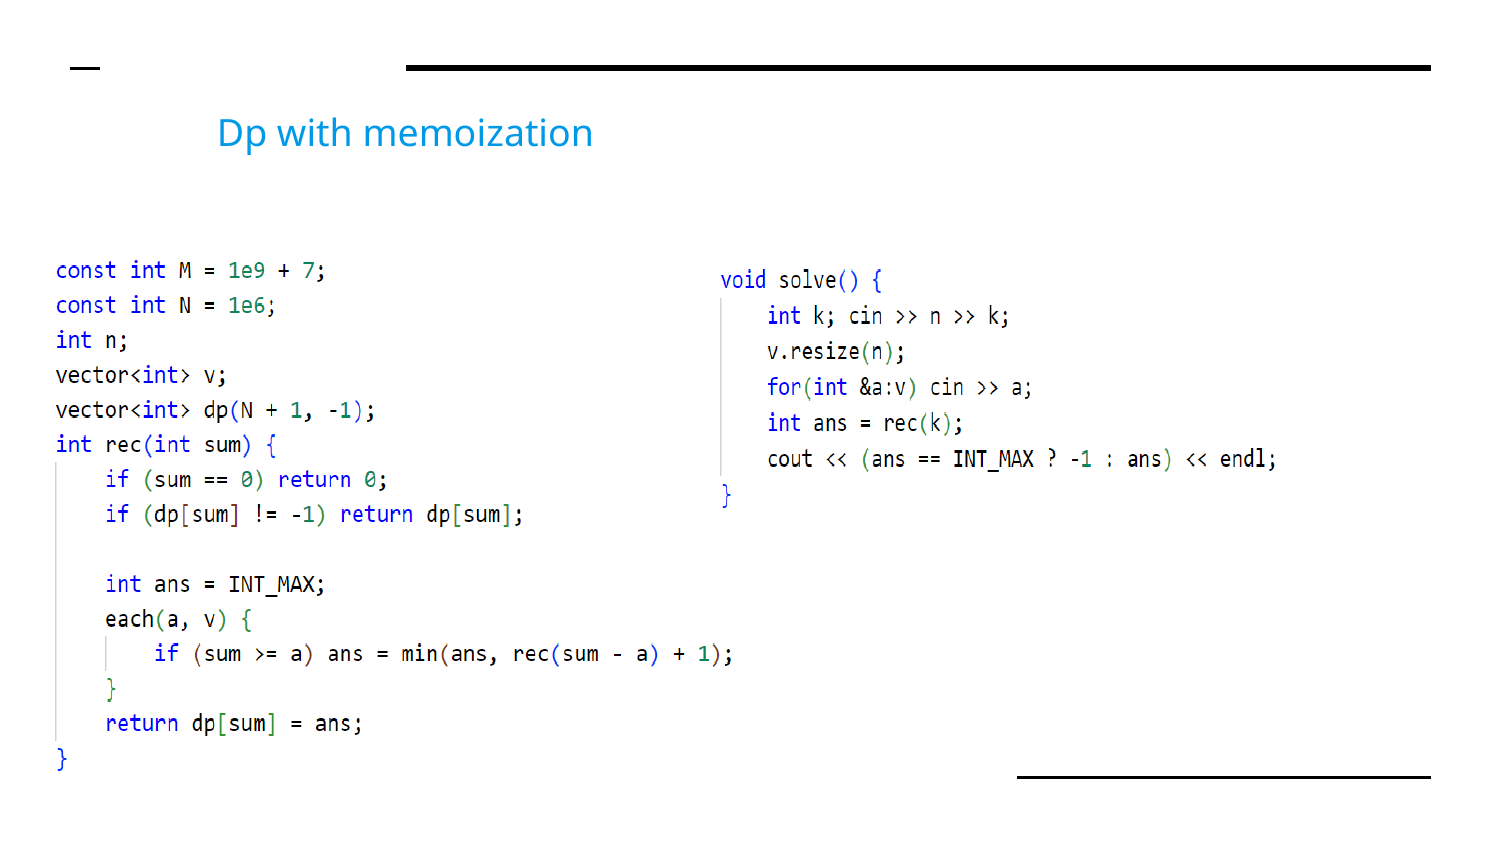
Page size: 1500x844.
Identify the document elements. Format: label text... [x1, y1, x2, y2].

text_box Dp with memoization [201, 94, 772, 170]
picture [38, 229, 1500, 787]
